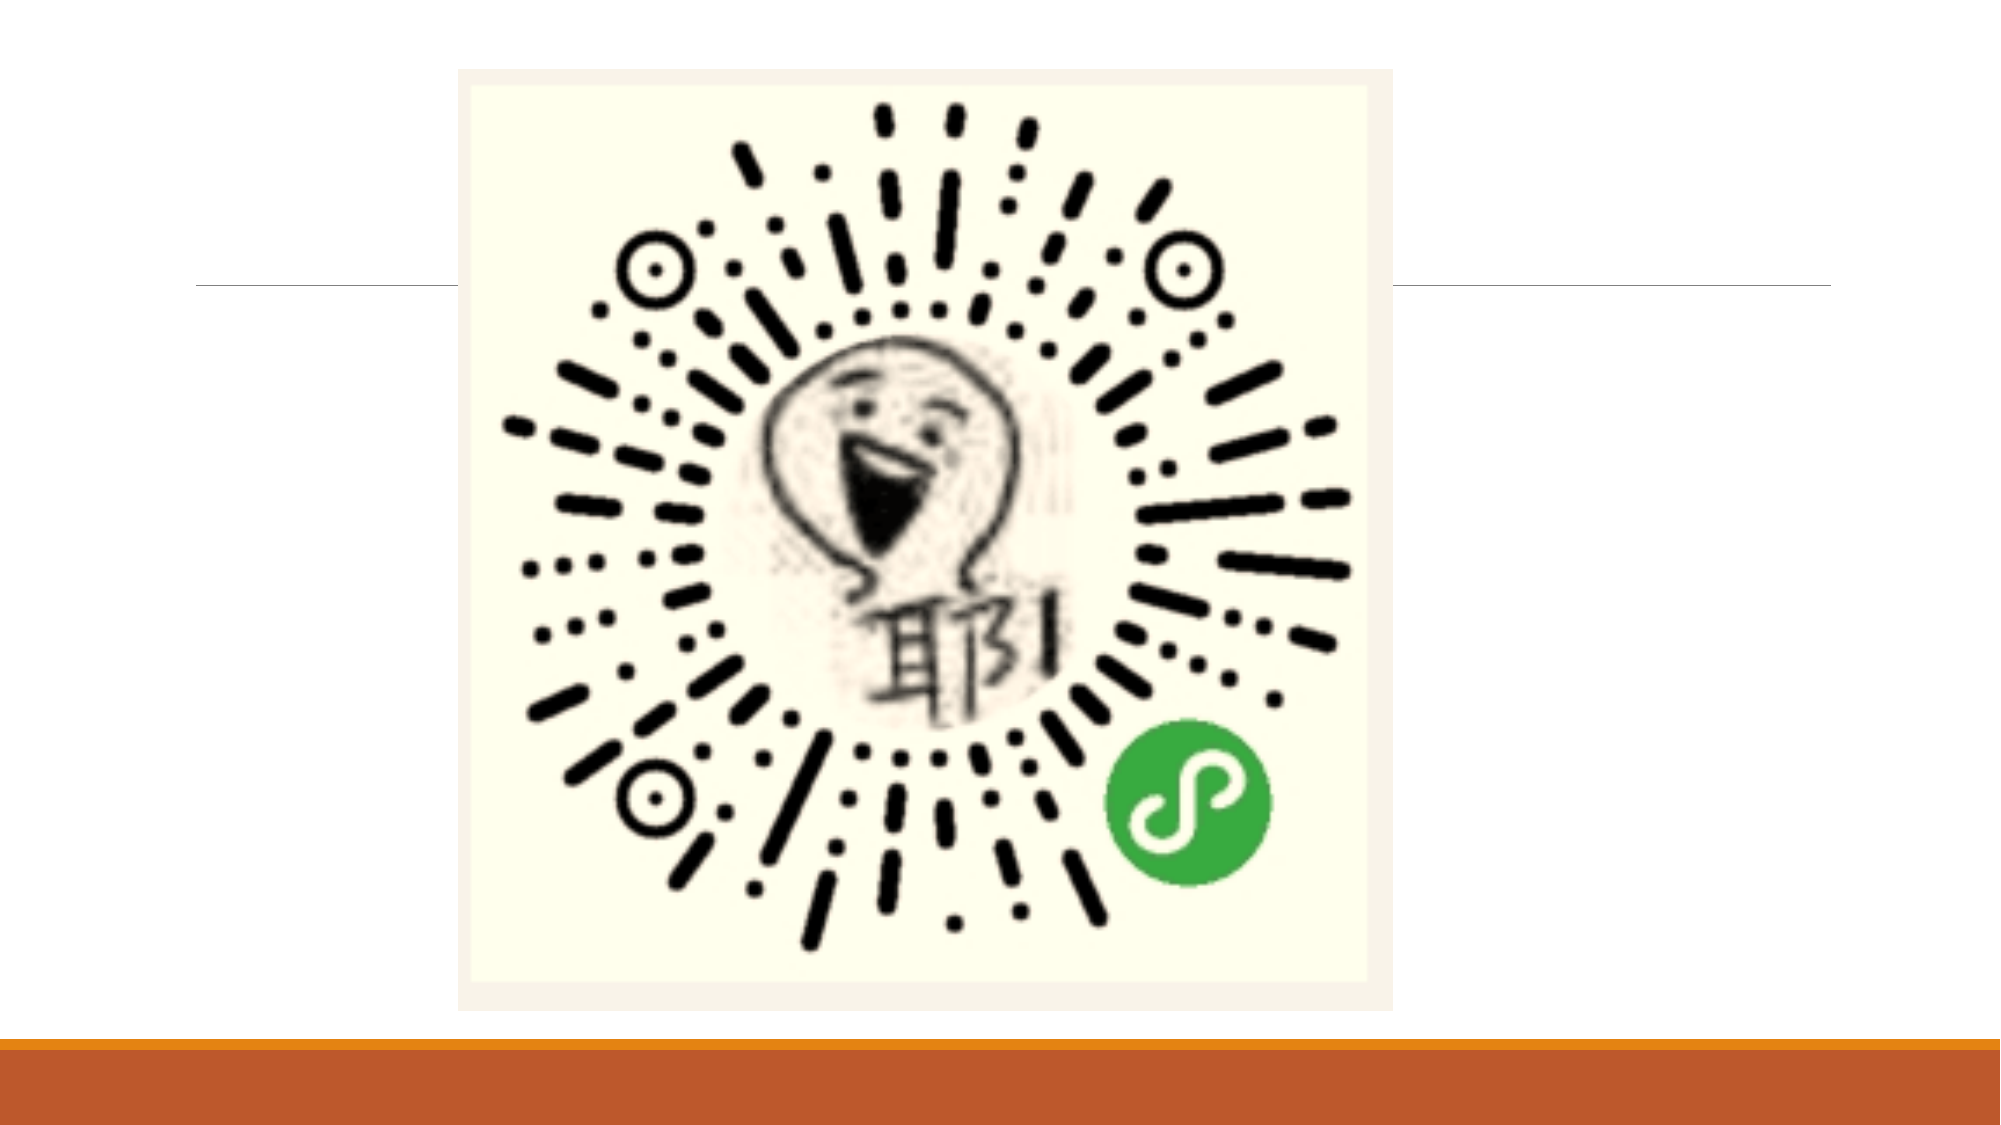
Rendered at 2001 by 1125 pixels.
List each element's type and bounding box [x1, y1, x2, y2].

picture [458, 69, 1394, 1012]
